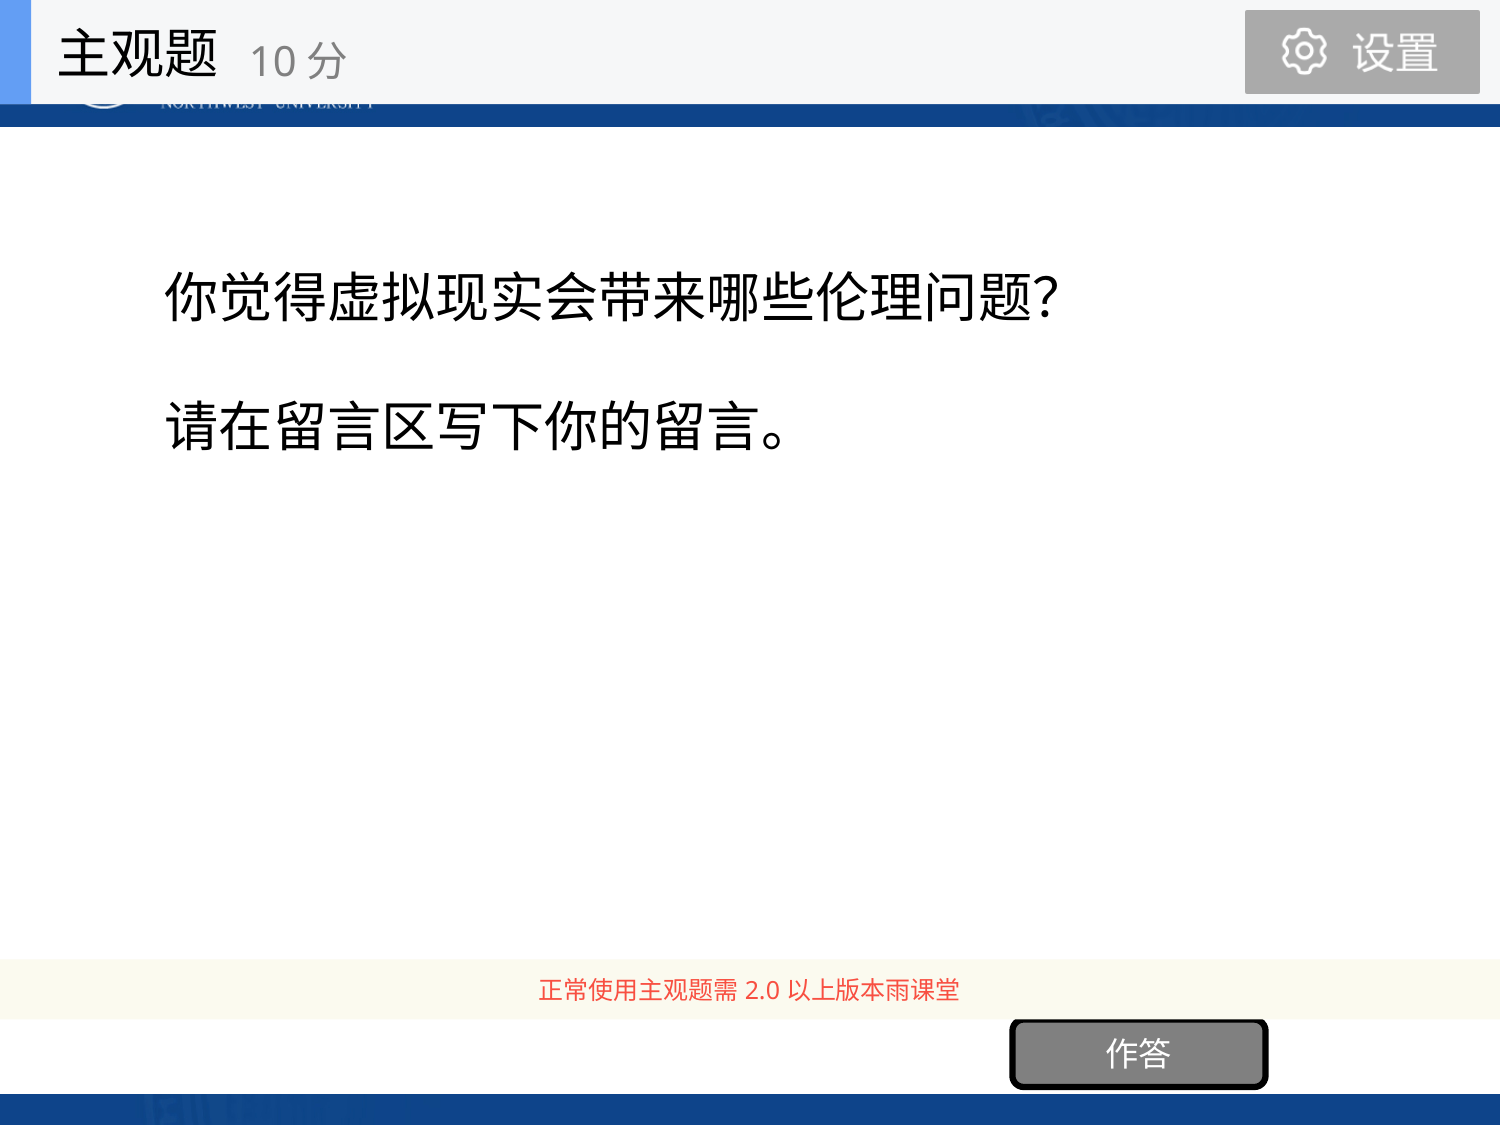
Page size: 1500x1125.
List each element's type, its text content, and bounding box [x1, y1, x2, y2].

picture [0, 105, 1500, 127]
picture [0, 1094, 1500, 1125]
text_box 作答 [1010, 1022, 1268, 1090]
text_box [0, 0, 1500, 105]
picture [1245, 10, 1480, 94]
text_box 正常使用主观题需2.0以上版本雨课堂 [0, 957, 1500, 1022]
text_box 你觉得虚拟现实会带来哪些伦理问题？ 请在留言区写下你的留言。 [149, 184, 1350, 536]
